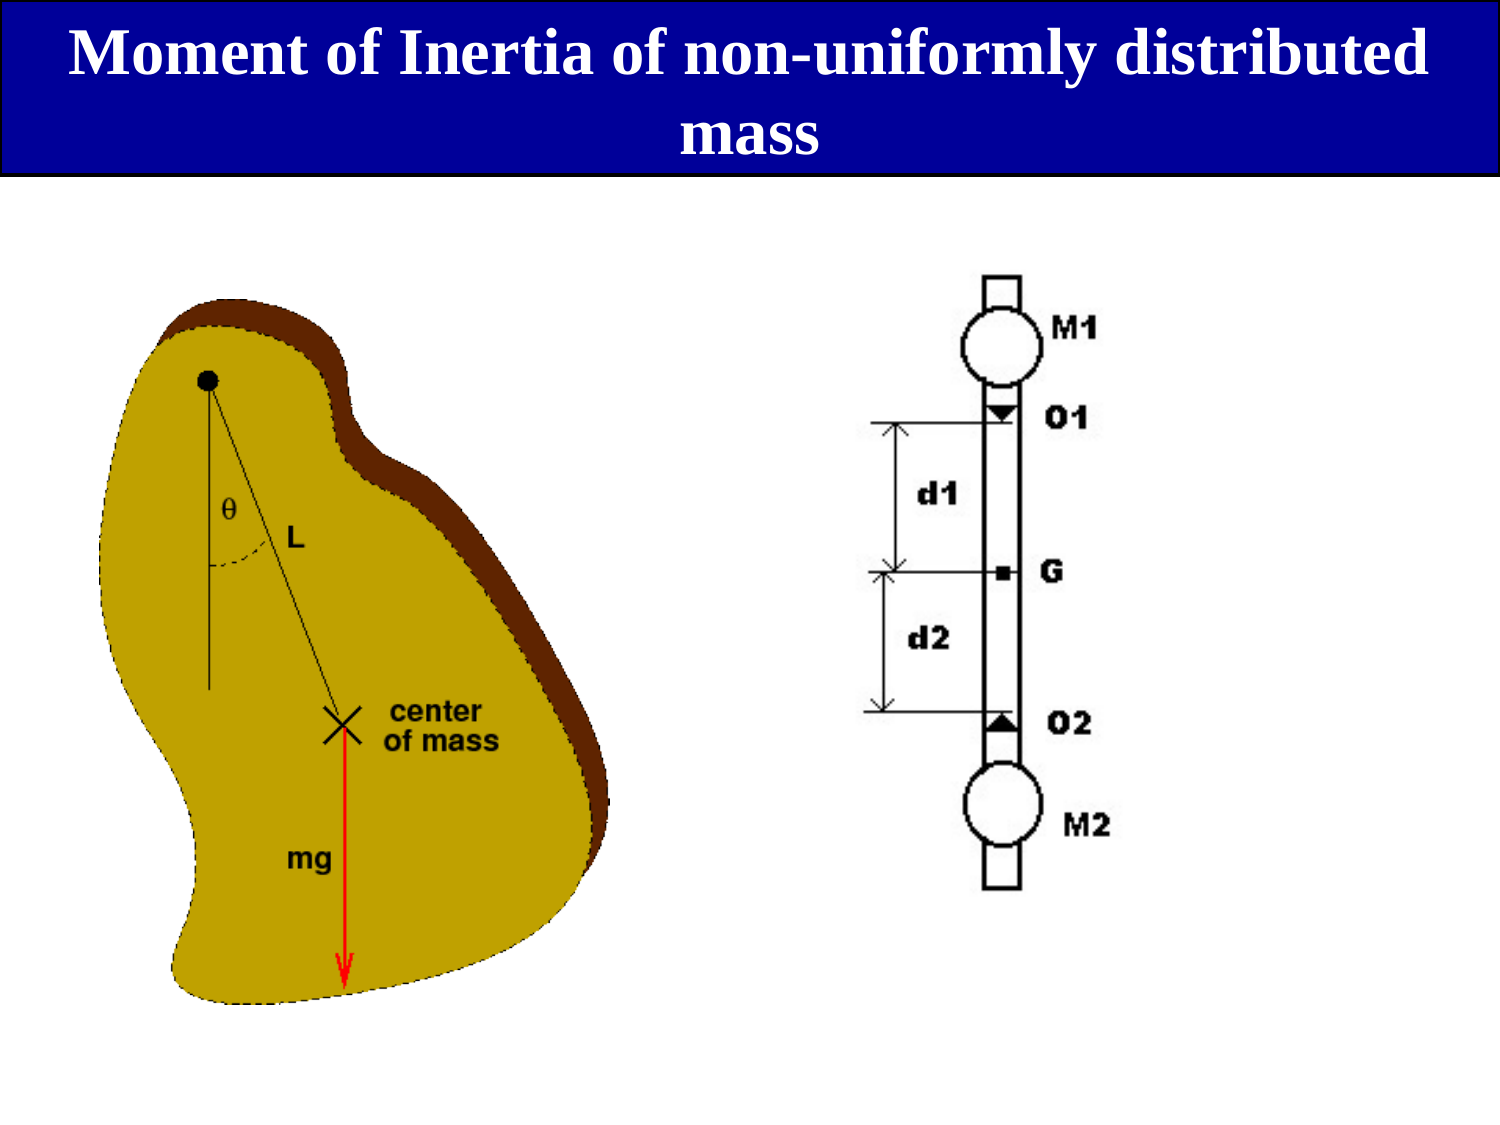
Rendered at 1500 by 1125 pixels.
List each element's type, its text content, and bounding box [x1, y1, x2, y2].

picture [99, 299, 610, 1005]
picture [611, 214, 1426, 1005]
text_box Moment of Inertia of non-uniformly distributed mass [0, 0, 1500, 177]
